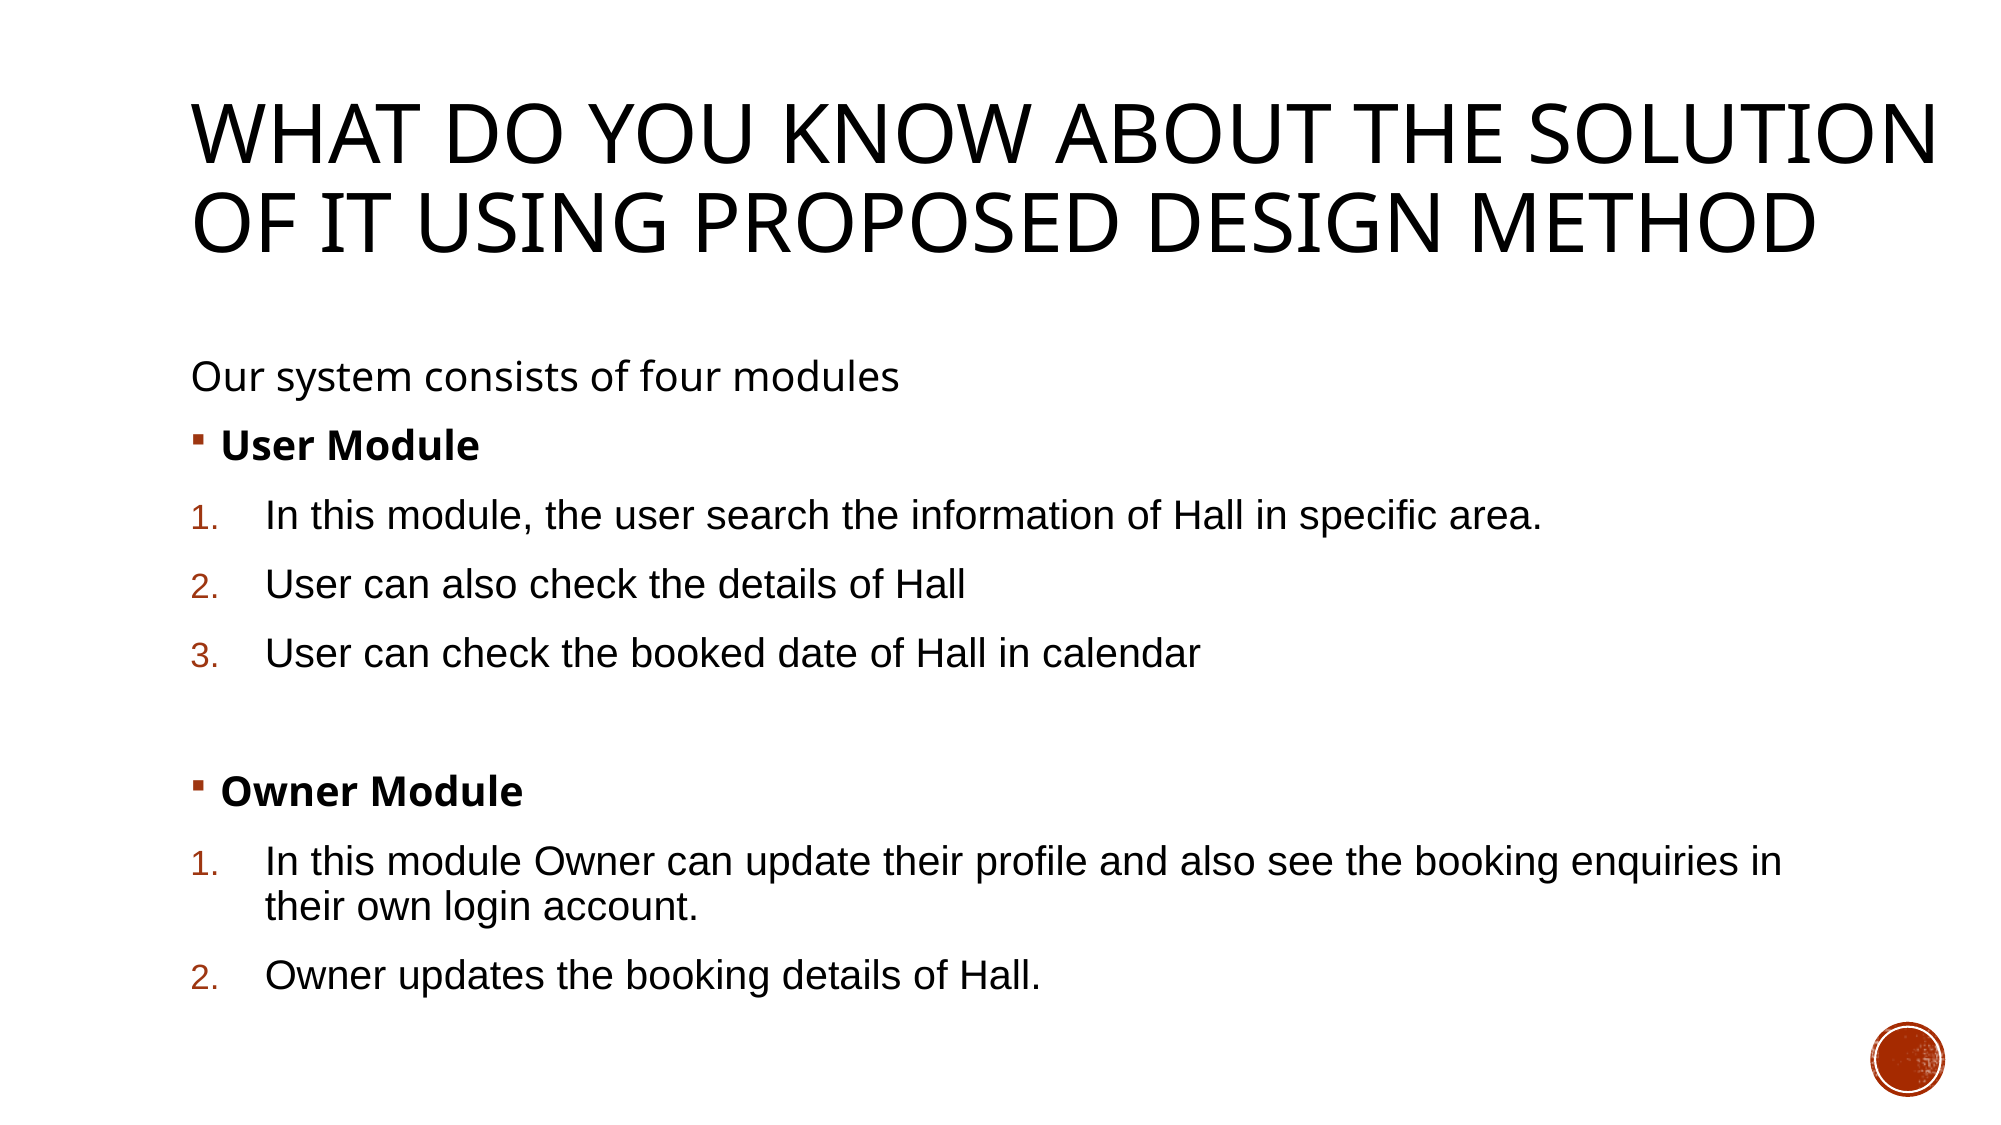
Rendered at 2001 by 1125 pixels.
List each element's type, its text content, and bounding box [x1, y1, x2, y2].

list Our system consists of four modules User Module In this module, the user search the information of Hall in specific area. User can also check the details of Hall User can check the booked date of Hall in calendar Owner Module In this module Owner can update their profile and also see the booking enquiries in their own login account. Owner updates the booking details of Hall. [175, 348, 1826, 1013]
title What do you know about the solution of it using proposed design method [175, 79, 1962, 344]
